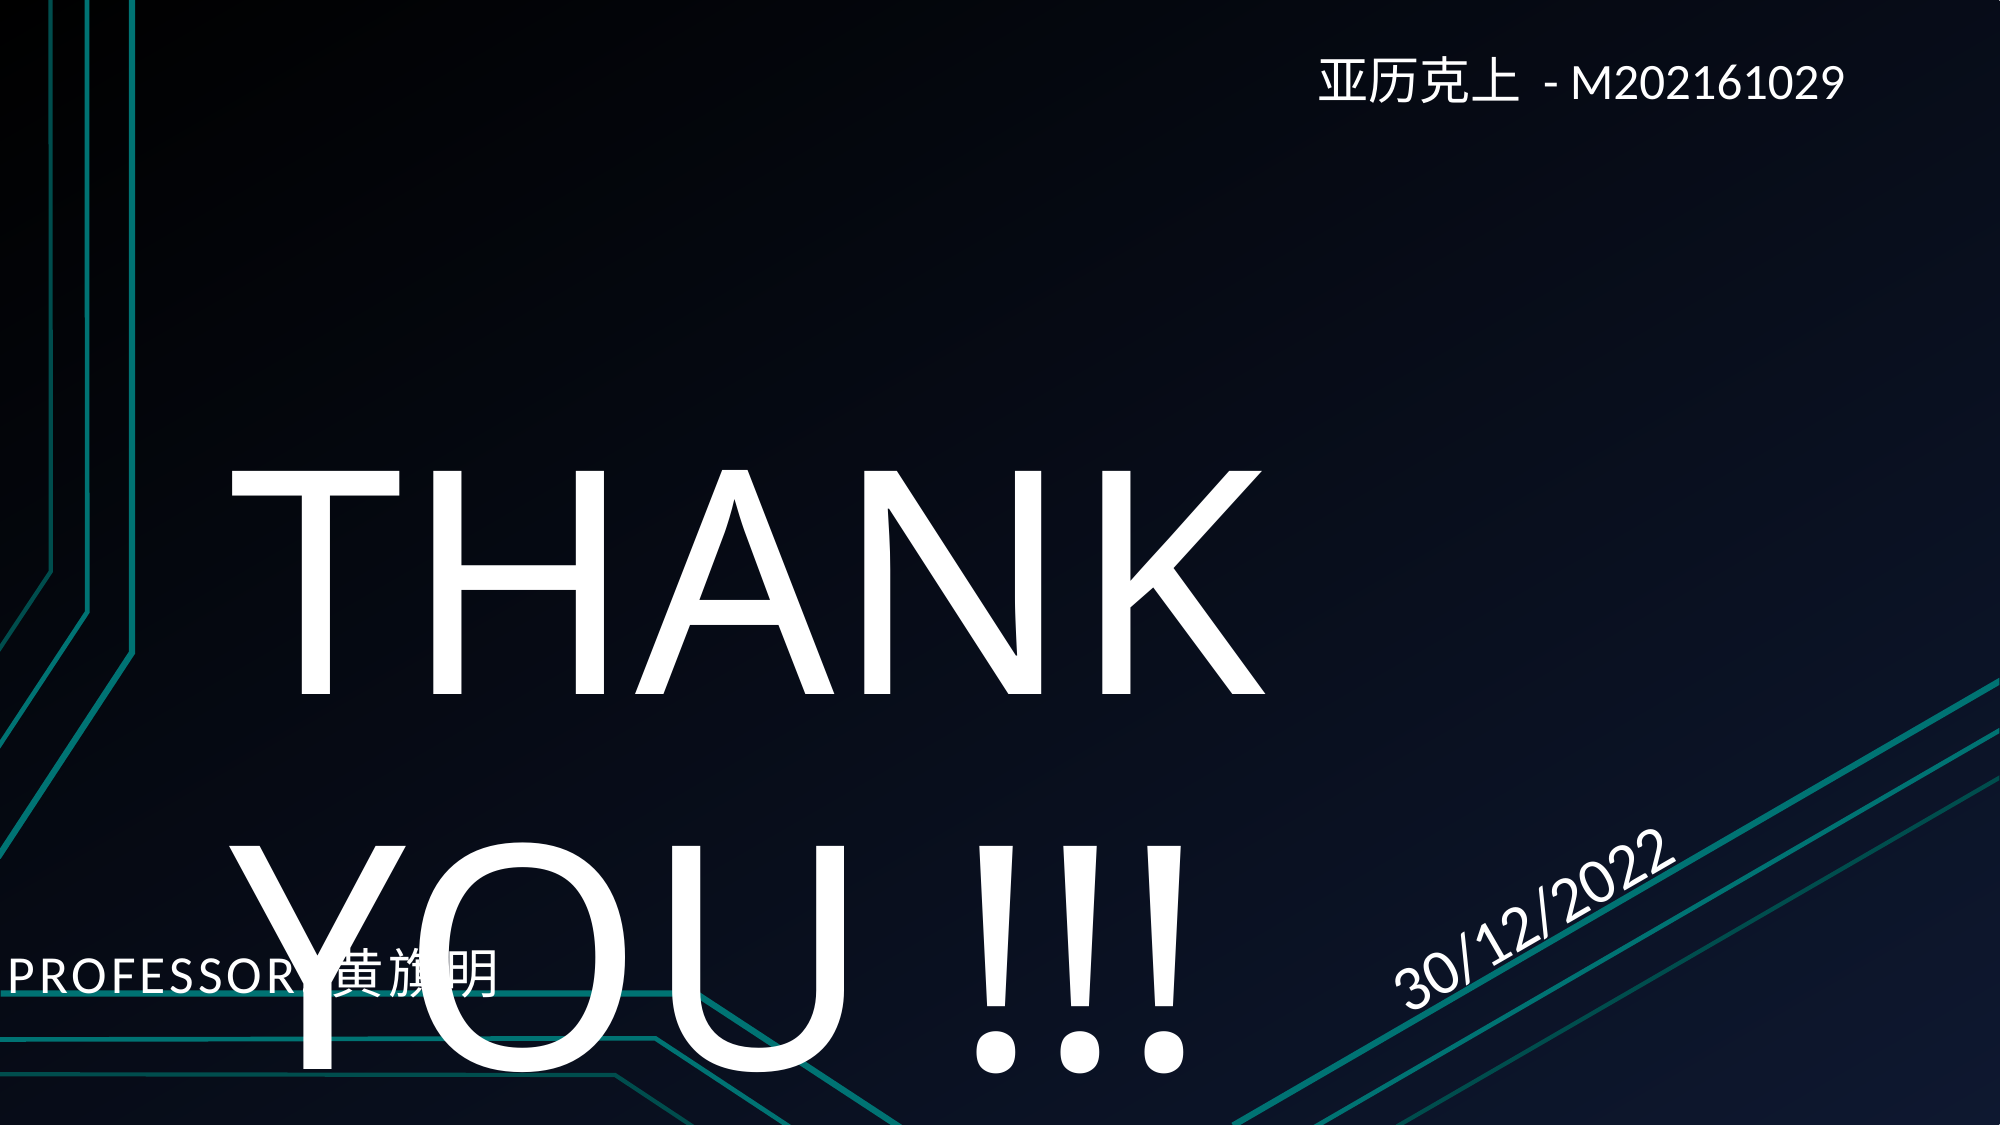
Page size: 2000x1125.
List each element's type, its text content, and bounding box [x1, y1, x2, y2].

list THANK YOU !!! [209, 372, 1955, 843]
title 亚历克上 - M202161029 [1297, 12, 2000, 121]
text_box 30/12/2022 [1349, 687, 1864, 1047]
text_box PROFESSOR:黄旗明 [0, 937, 769, 1016]
